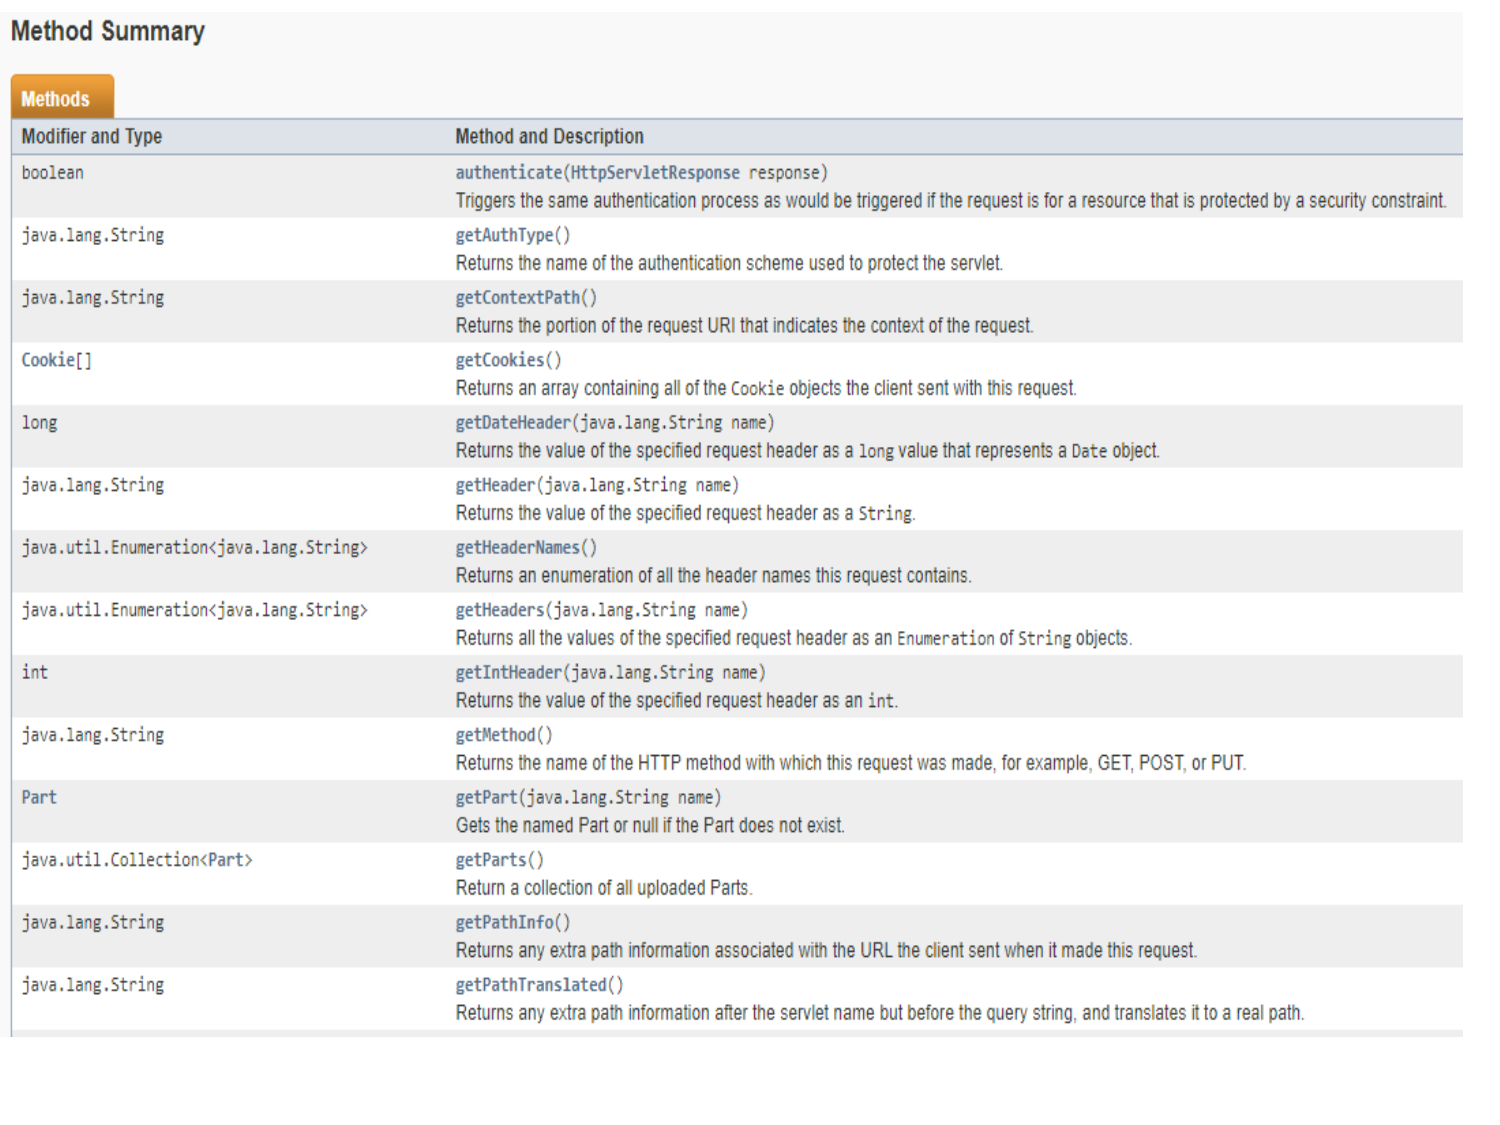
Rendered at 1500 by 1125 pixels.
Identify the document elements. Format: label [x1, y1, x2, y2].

picture [0, 12, 1463, 1037]
